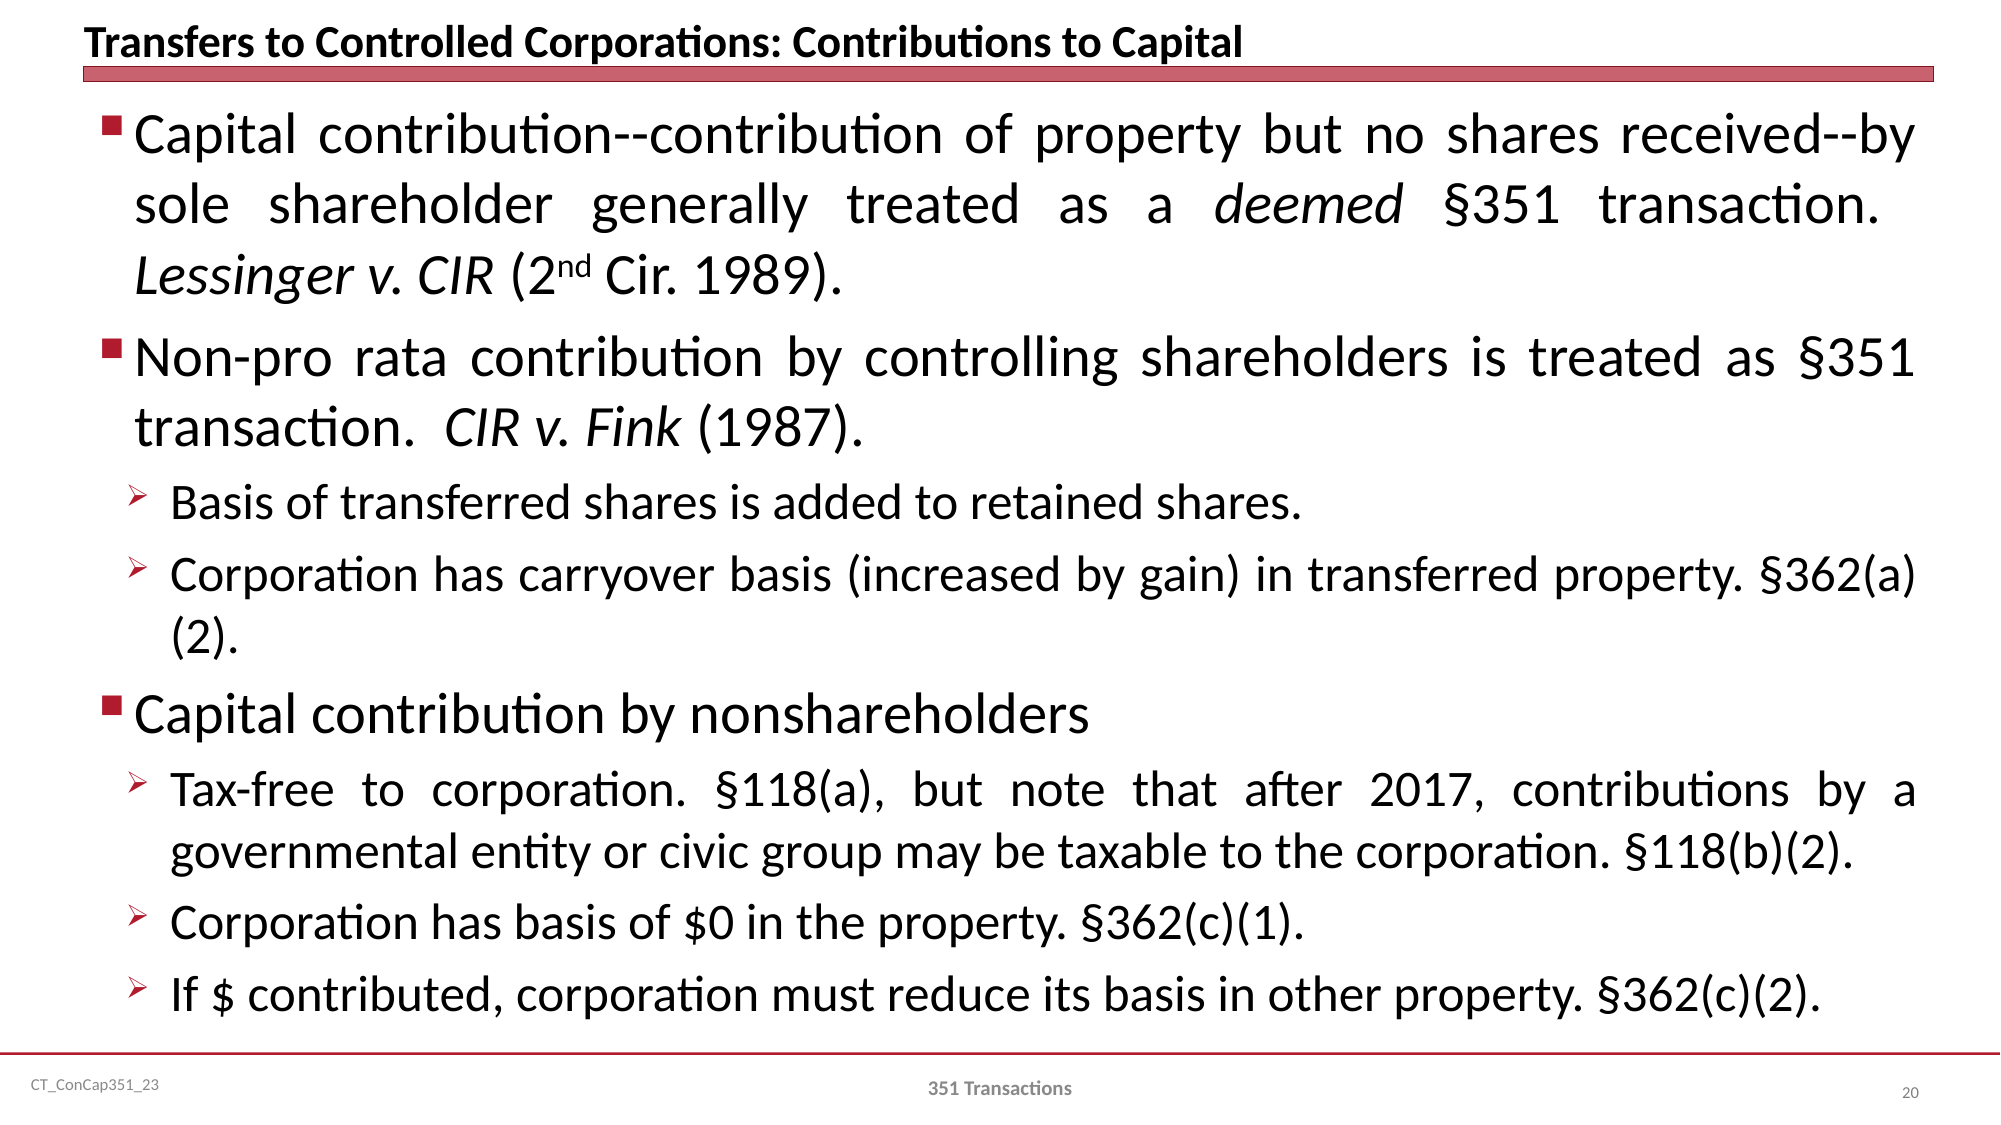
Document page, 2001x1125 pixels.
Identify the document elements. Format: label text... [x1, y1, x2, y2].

list Capital contribution--contribution of property but no shares received--by sole shareholder generally treated as a deemed §351 transaction. Lessinger v. CIR (2nd Cir. 1989). Non-pro rata contribution by controlling shareholders is treated as §351 transaction. CIR v. Fink (1987). Basis of transferred shares is added to retained shares. Corporation has carryover basis (increased by gain) in transferred property. §362(a)(2). Capital contribution by nonshareholders Tax-free to corporation. §118(a), but note that after 2017, contributions by a governmental entity or civic group may be taxable to the corporation. §118(b)(2). Corporation has basis of $0 in the property. §362(c)(1). If $ contributed, corporation must reduce its basis in other property. §362(c)(2). [83, 87, 1934, 1041]
slide_number 20 [1834, 1061, 1934, 1122]
title Transfers to Controlled Corporations: Contributions to Capital [83, 6, 1935, 67]
footer 351 Transactions [683, 1056, 1317, 1117]
